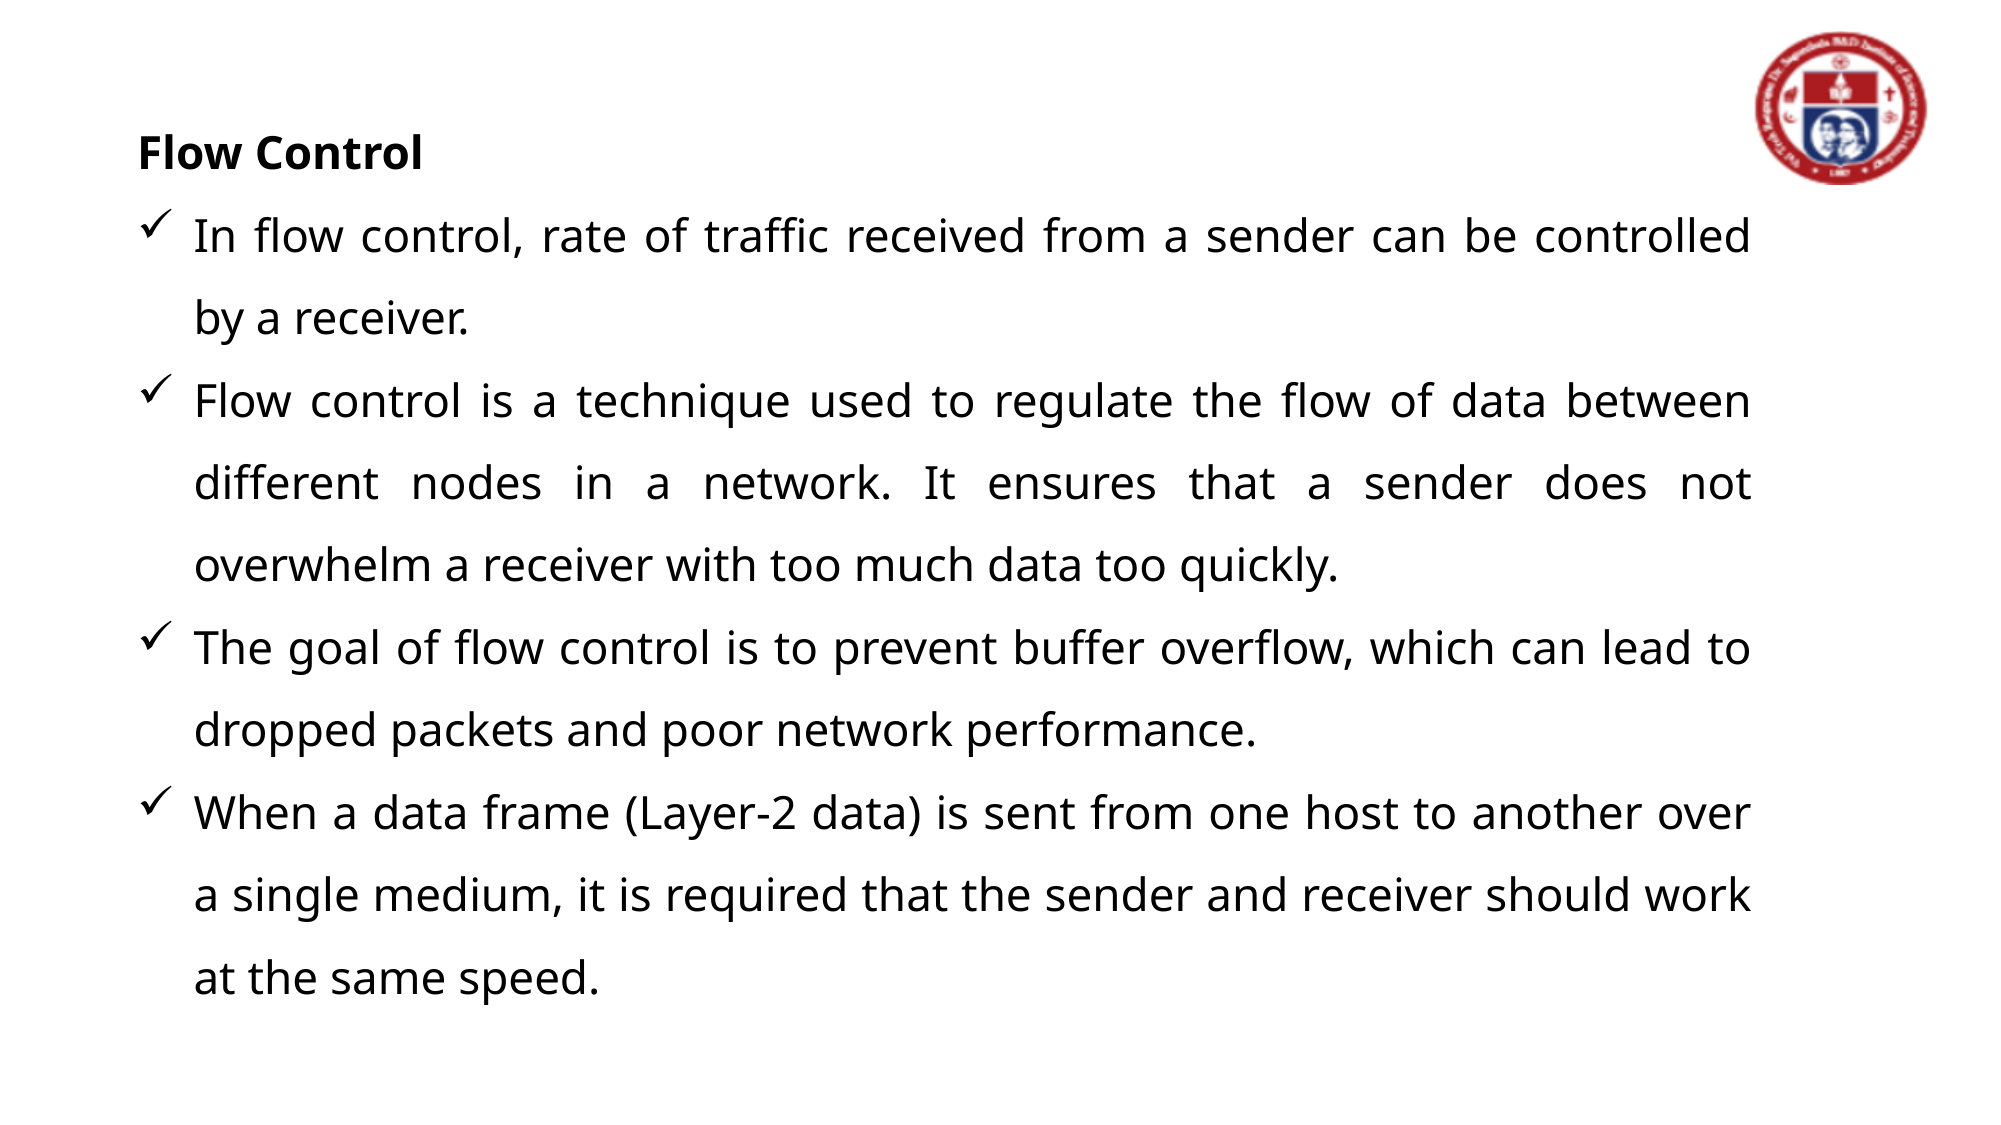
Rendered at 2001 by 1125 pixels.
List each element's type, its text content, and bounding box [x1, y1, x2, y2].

picture [1753, 31, 1932, 185]
text_box Flow Control In flow control, rate of traffic received from a sender can be controlled by a receiver. Flow control is a technique used to regulate the flow of data between different nodes in a network. It ensures that a sender does not overwhelm a receiver with too much data too quickly. The goal of flow control is to prevent buffer overflow, which can lead to dropped packets and poor network performance. When a data frame (Layer-2 data) is sent from one host to another over a single medium, it is required that the sender and receiver should work at the same speed. [122, 88, 1768, 1011]
